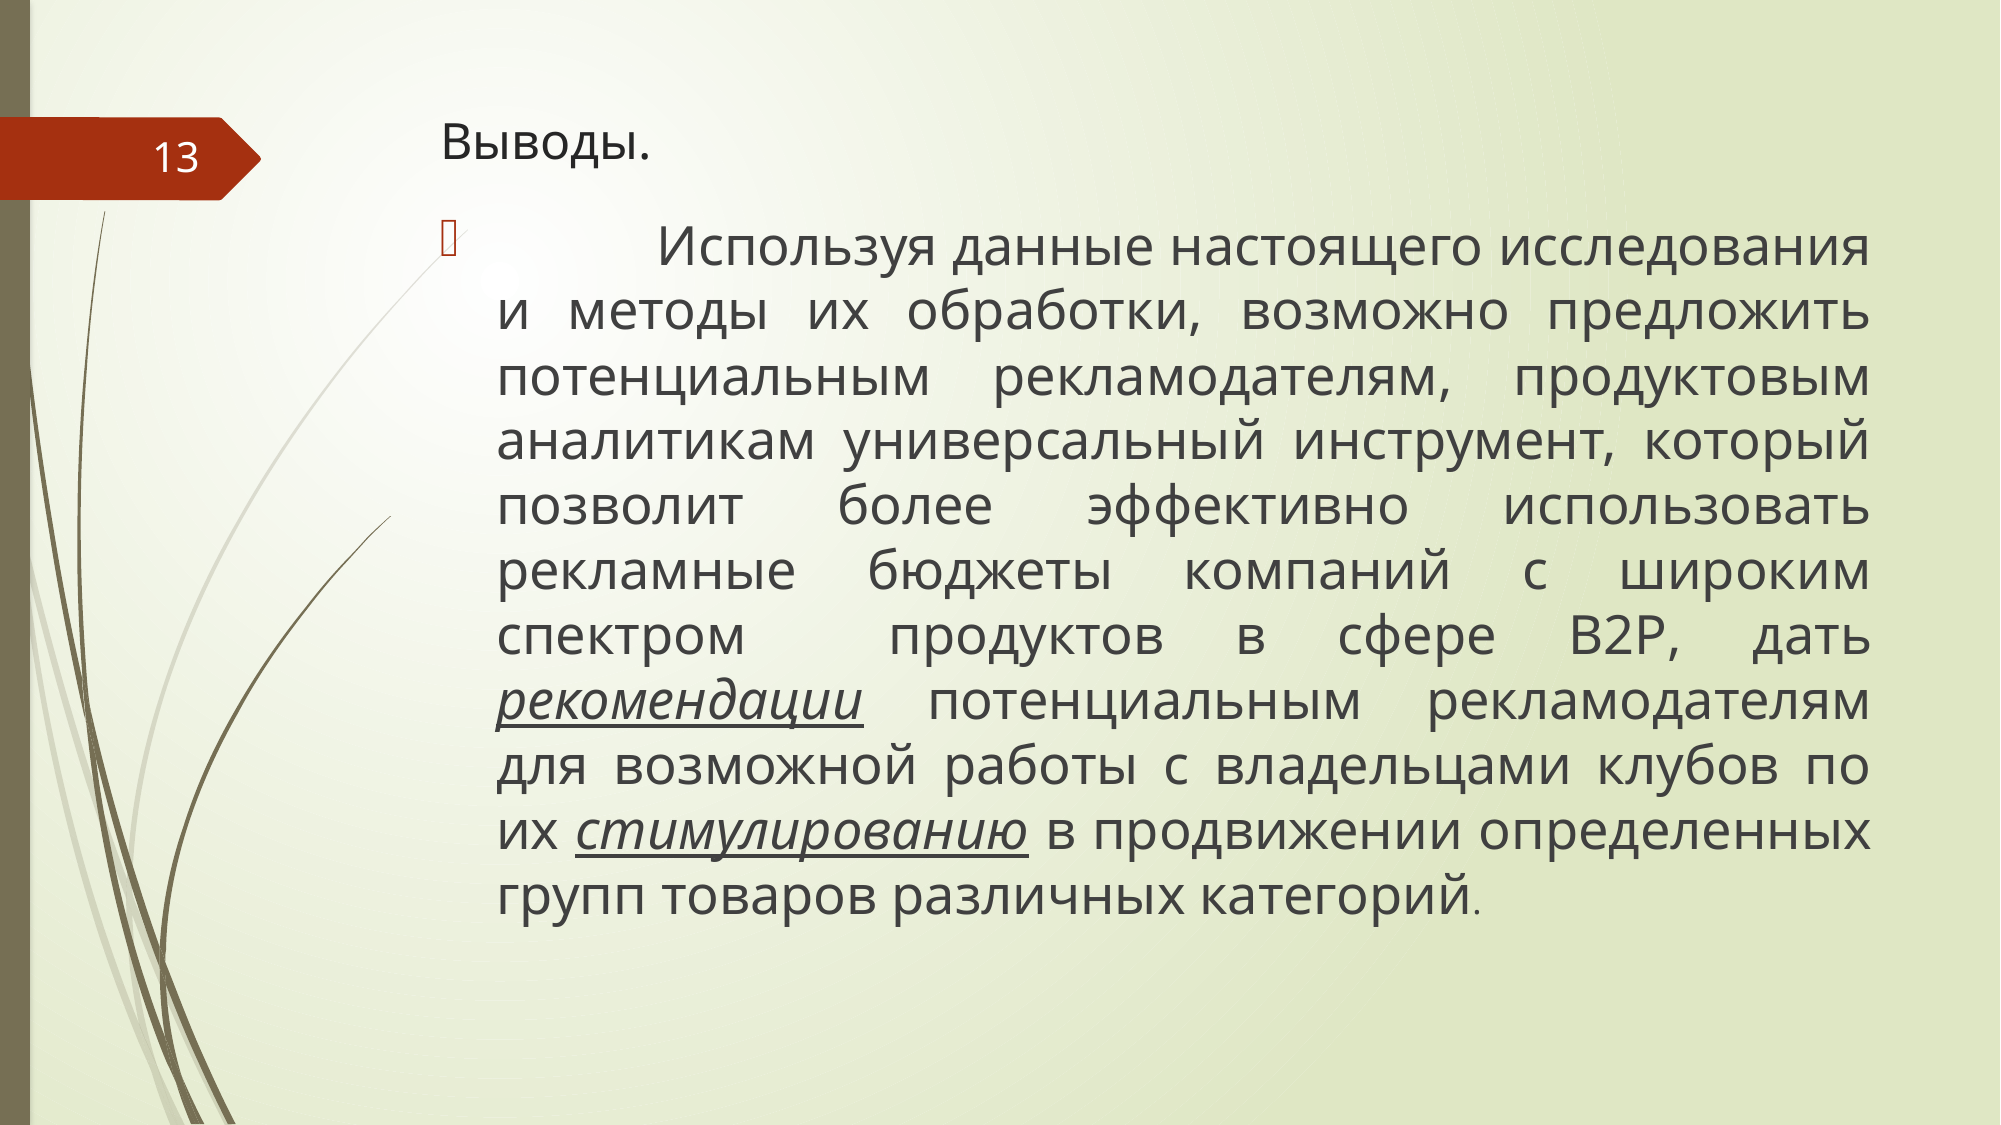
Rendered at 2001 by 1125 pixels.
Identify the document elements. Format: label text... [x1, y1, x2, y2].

slide_number 13 [87, 129, 216, 190]
title Выводы. [425, 102, 1888, 178]
list Используя данные настоящего исследования и методы их обработки, возможно предложить потенциальным рекламодателям, продуктовым аналитикам универсальный инструмент, который позволит более эффективно использовать рекламные бюджеты компаний с широким спектром продуктов в сфере B2P, дать рекомендации потенциальным рекламодателям для возможной работы с владельцами клубов по их стимулированию в продвижении определенных групп товаров различных категорий. [424, 203, 1888, 970]
